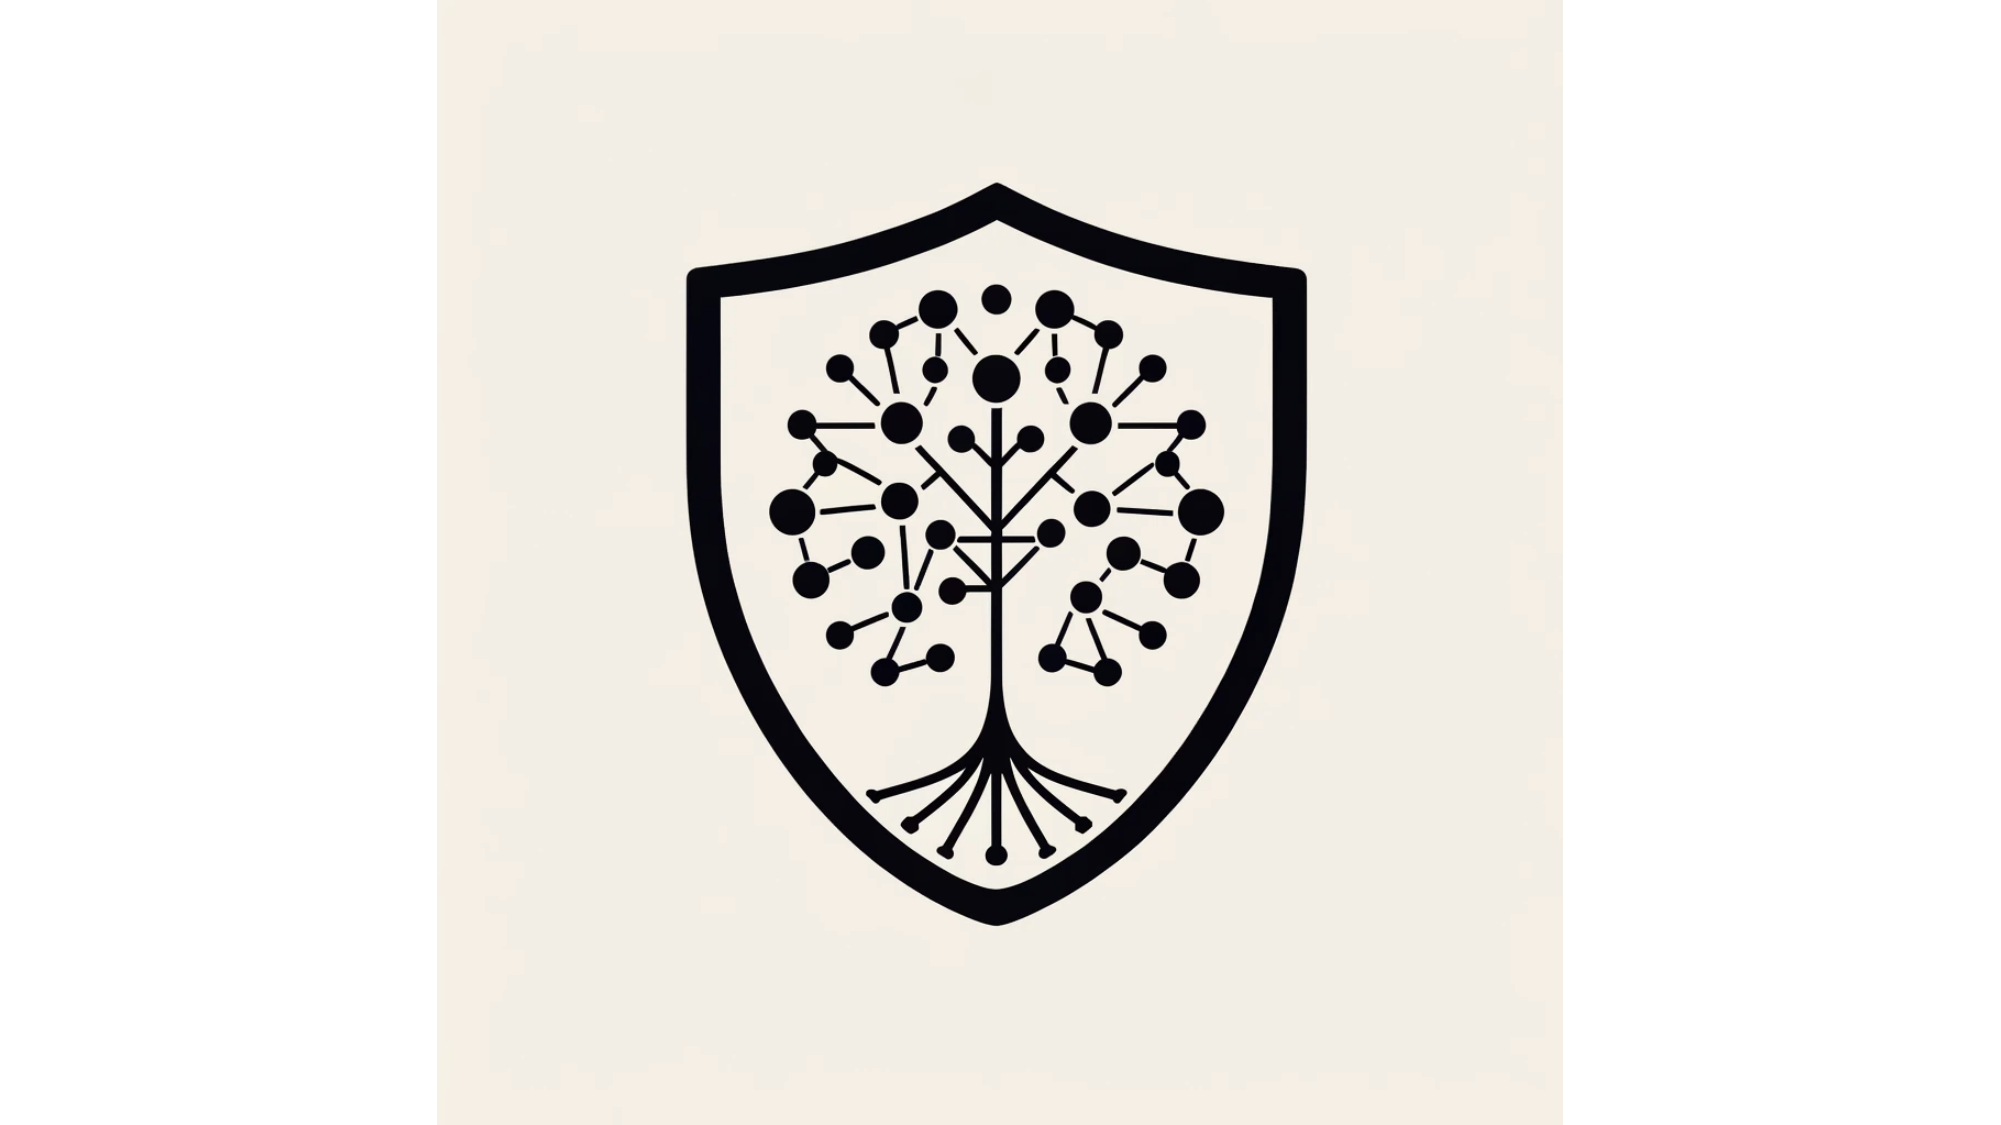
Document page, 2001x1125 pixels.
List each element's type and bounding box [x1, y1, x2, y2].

picture [436, 0, 1563, 1125]
